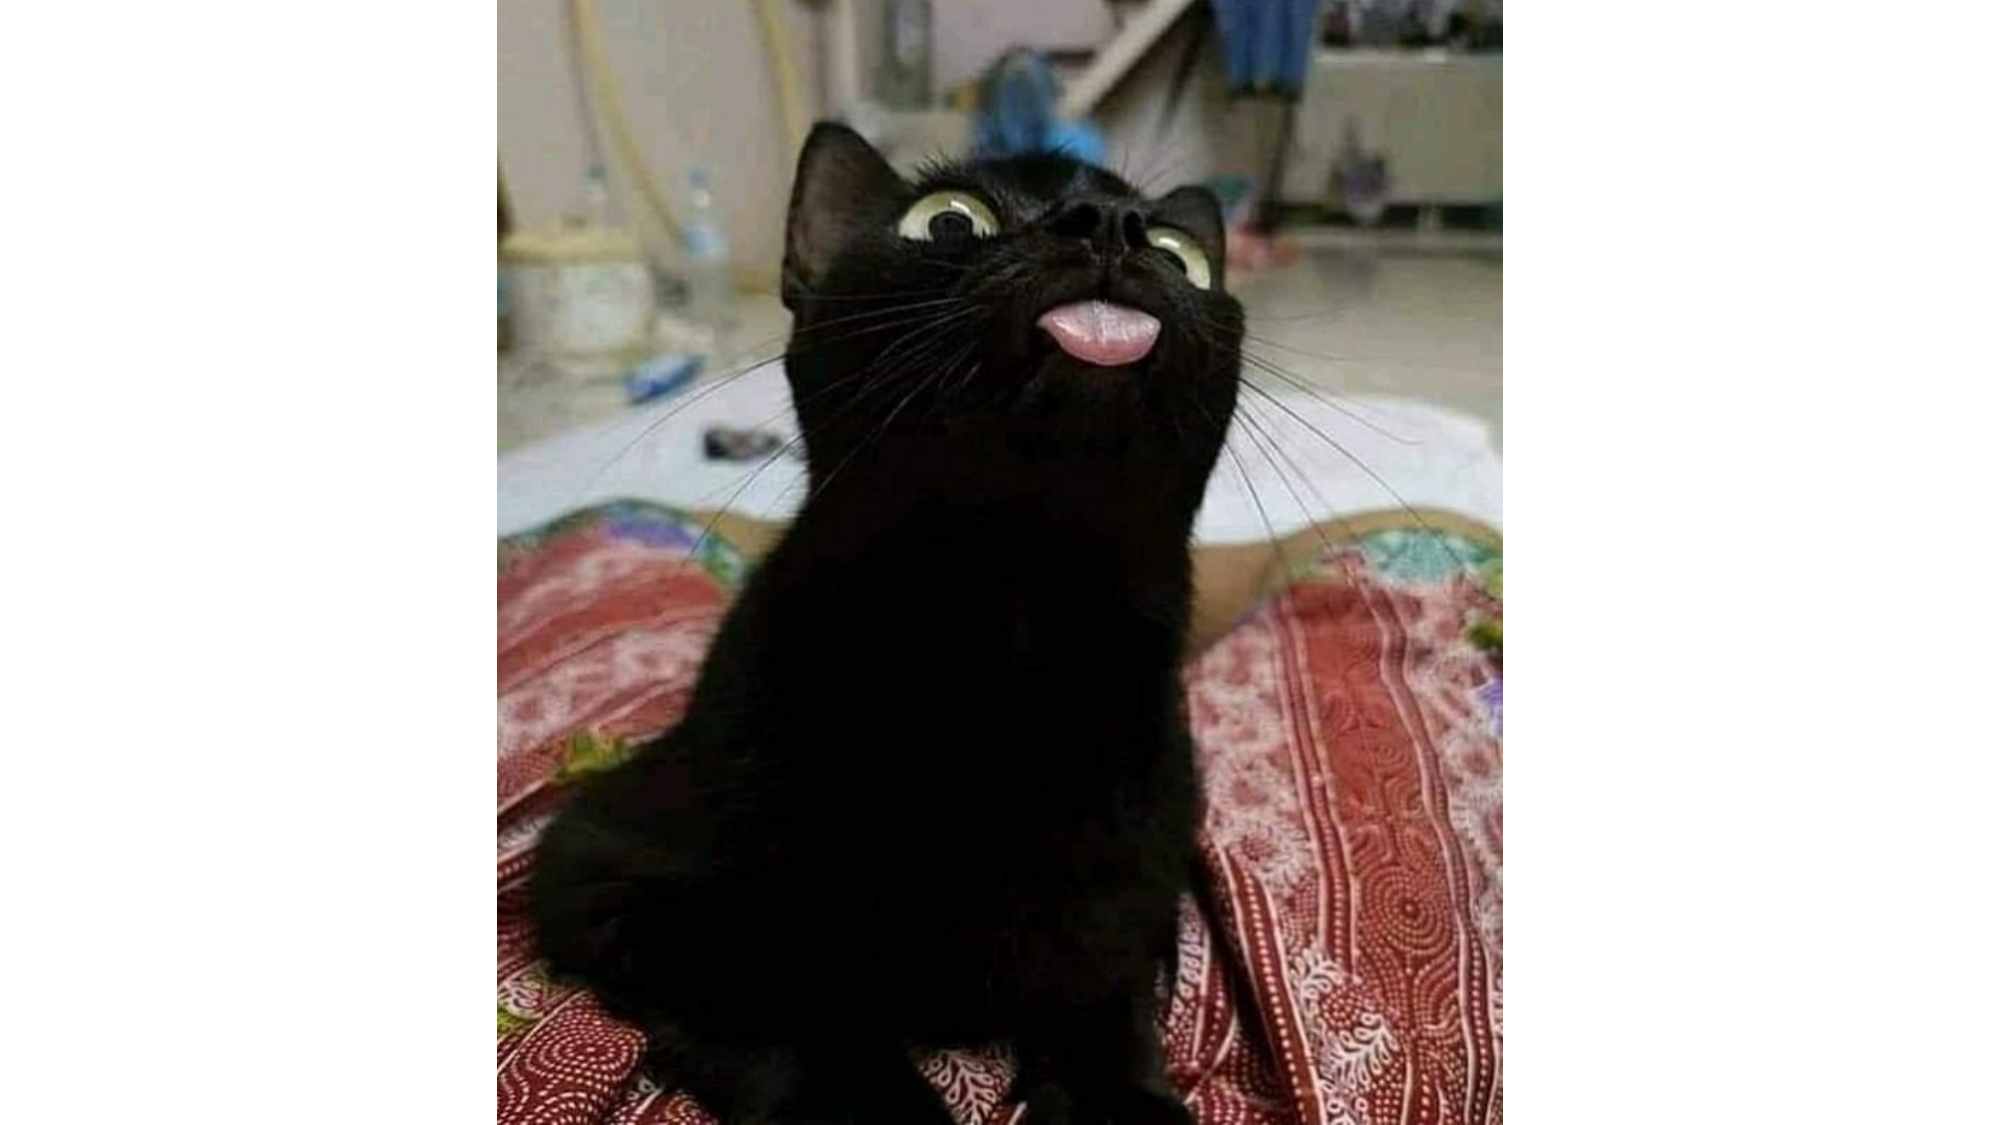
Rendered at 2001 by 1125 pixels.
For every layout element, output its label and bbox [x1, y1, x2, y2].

picture [497, 0, 1503, 1125]
